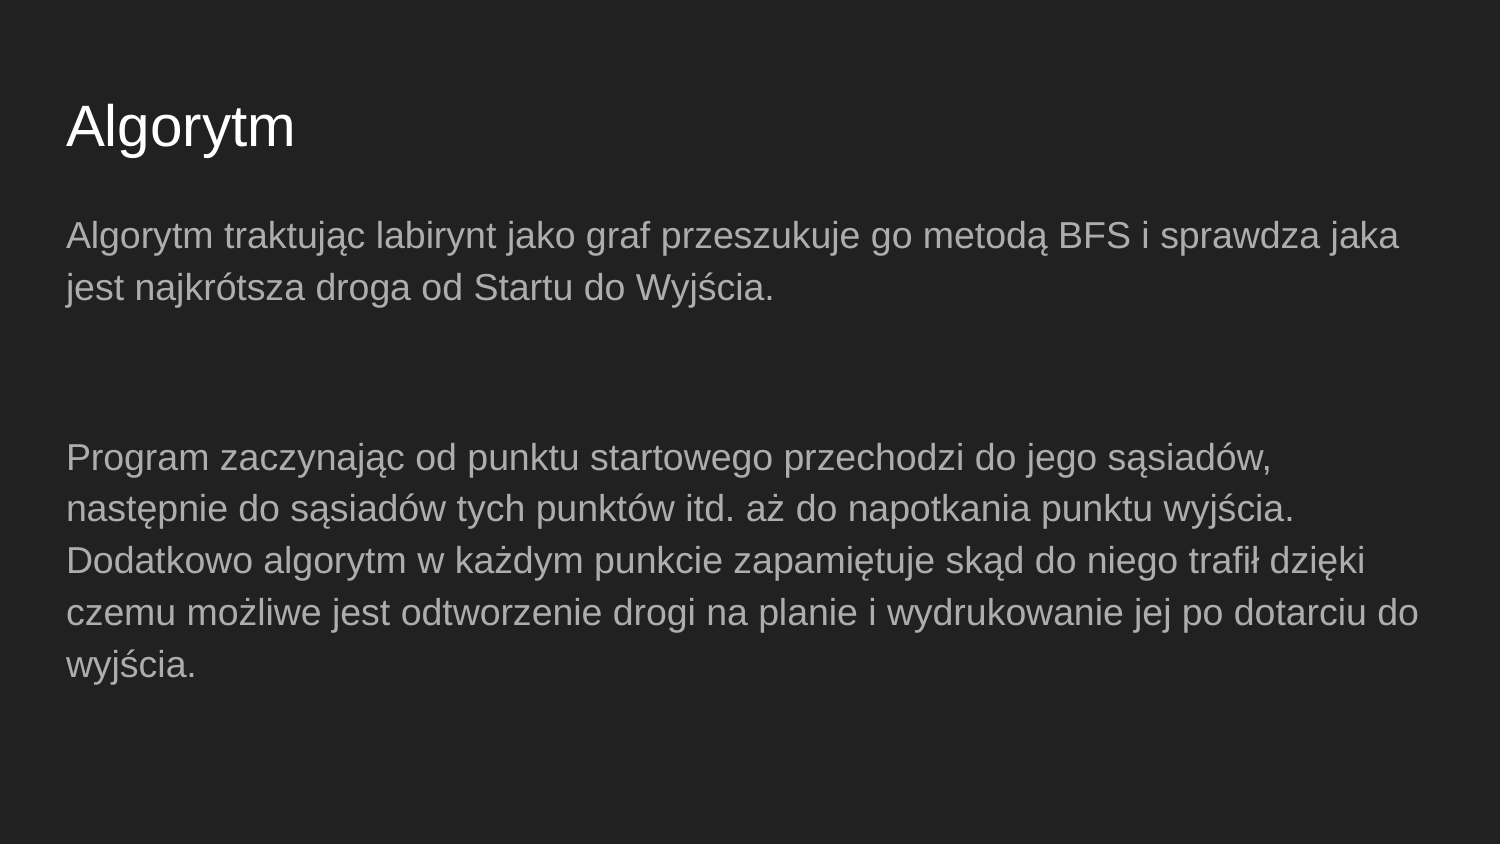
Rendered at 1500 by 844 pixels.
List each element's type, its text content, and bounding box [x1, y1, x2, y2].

title Algorytm [51, 72, 1449, 167]
list Algorytm traktując labirynt jako graf przeszukuje go metodą BFS i sprawdza jaka jest najkrótsza droga od Startu do Wyjścia. Program zaczynając od punktu startowego przechodzi do jego sąsiadów, następnie do sąsiadów tych punktów itd. aż do napotkania punktu wyjścia. Dodatkowo algorytm w każdym punkcie zapamiętuje skąd do niego trafił dzięki czemu możliwe jest odtworzenie drogi na planie i wydrukowanie jej po dotarciu do wyjścia. [51, 189, 1449, 750]
